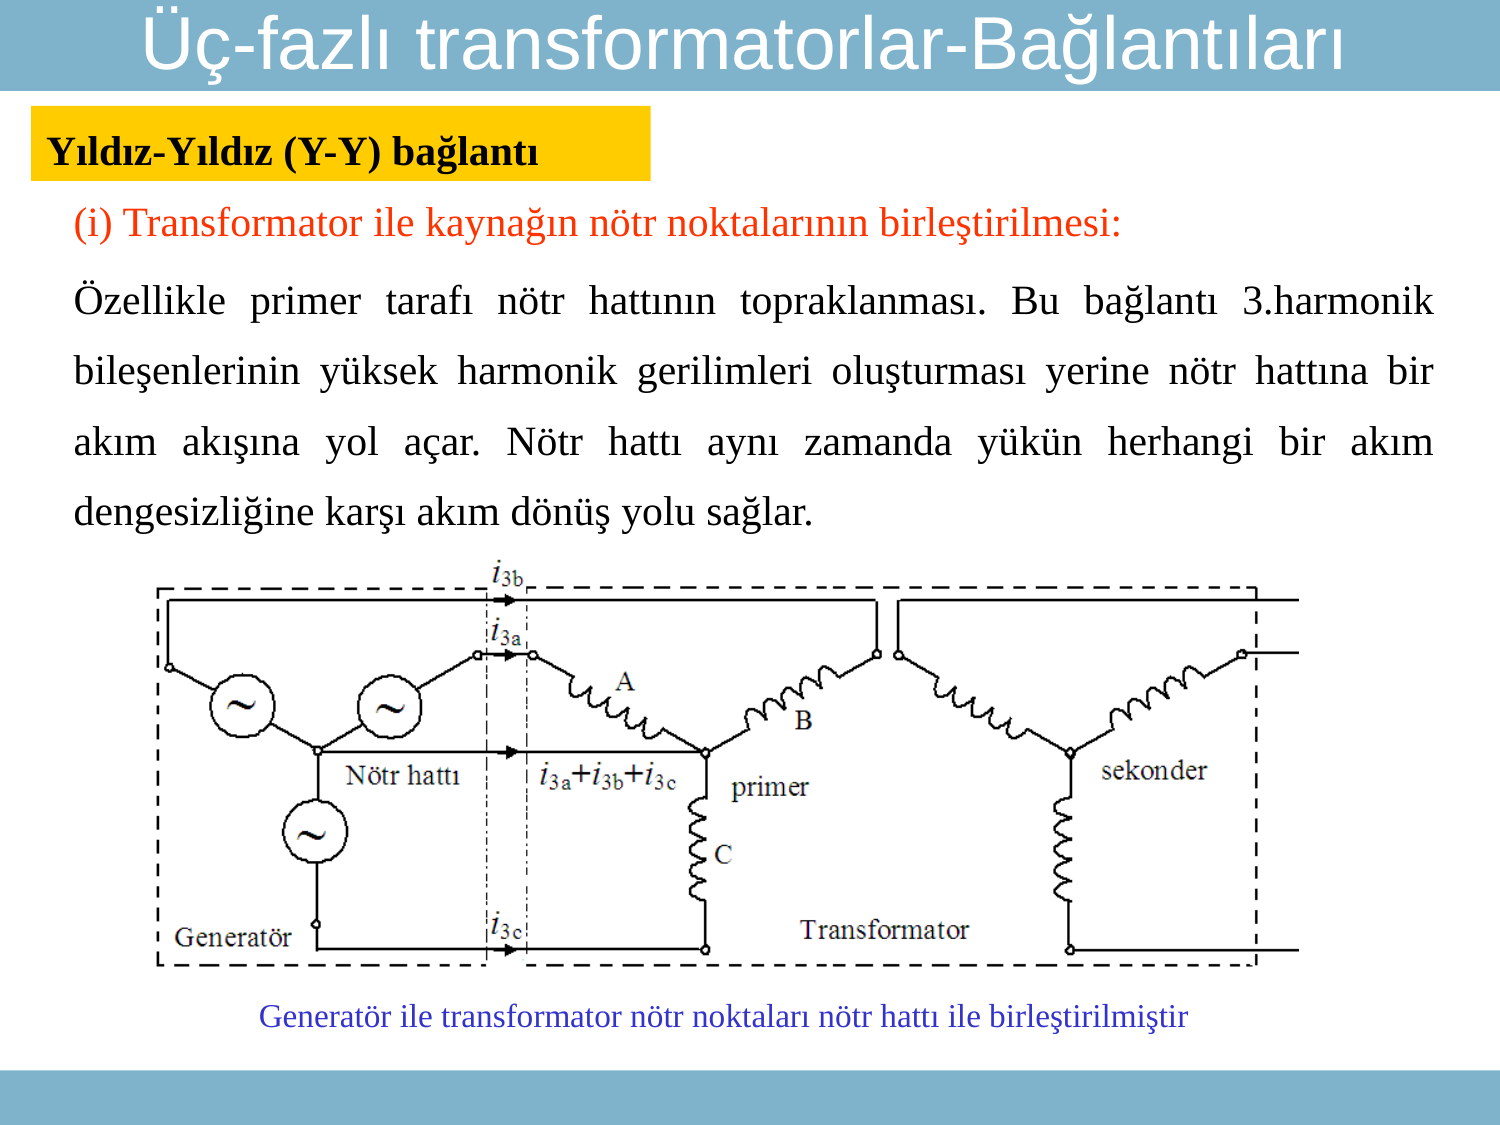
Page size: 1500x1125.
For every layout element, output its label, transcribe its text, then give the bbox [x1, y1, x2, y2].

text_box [0, 0, 1500, 92]
text_box Yıldız-Yıldız (Y-Y) bağlantı [31, 105, 651, 181]
list (i) Transformator ile kaynağın nötr noktalarının birleştirilmesi: Özellikle primer tarafı nötr hattının topraklanması. Bu bağlantı 3.harmonik bileşenlerinin yüksek harmonik gerilimleri oluşturması yerine nötr hattına bir akım akışına yol açar. Nötr hattı aynı zamanda yükün herhangi bir akım dengesizliğine karşı akım dönüş yolu sağlar. [29, 182, 1451, 549]
text_box Generatör ile transformator nötr noktaları nötr hattı ile birleştirilmiştir [240, 997, 1217, 1042]
picture [148, 555, 1300, 988]
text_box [0, 1070, 1500, 1125]
